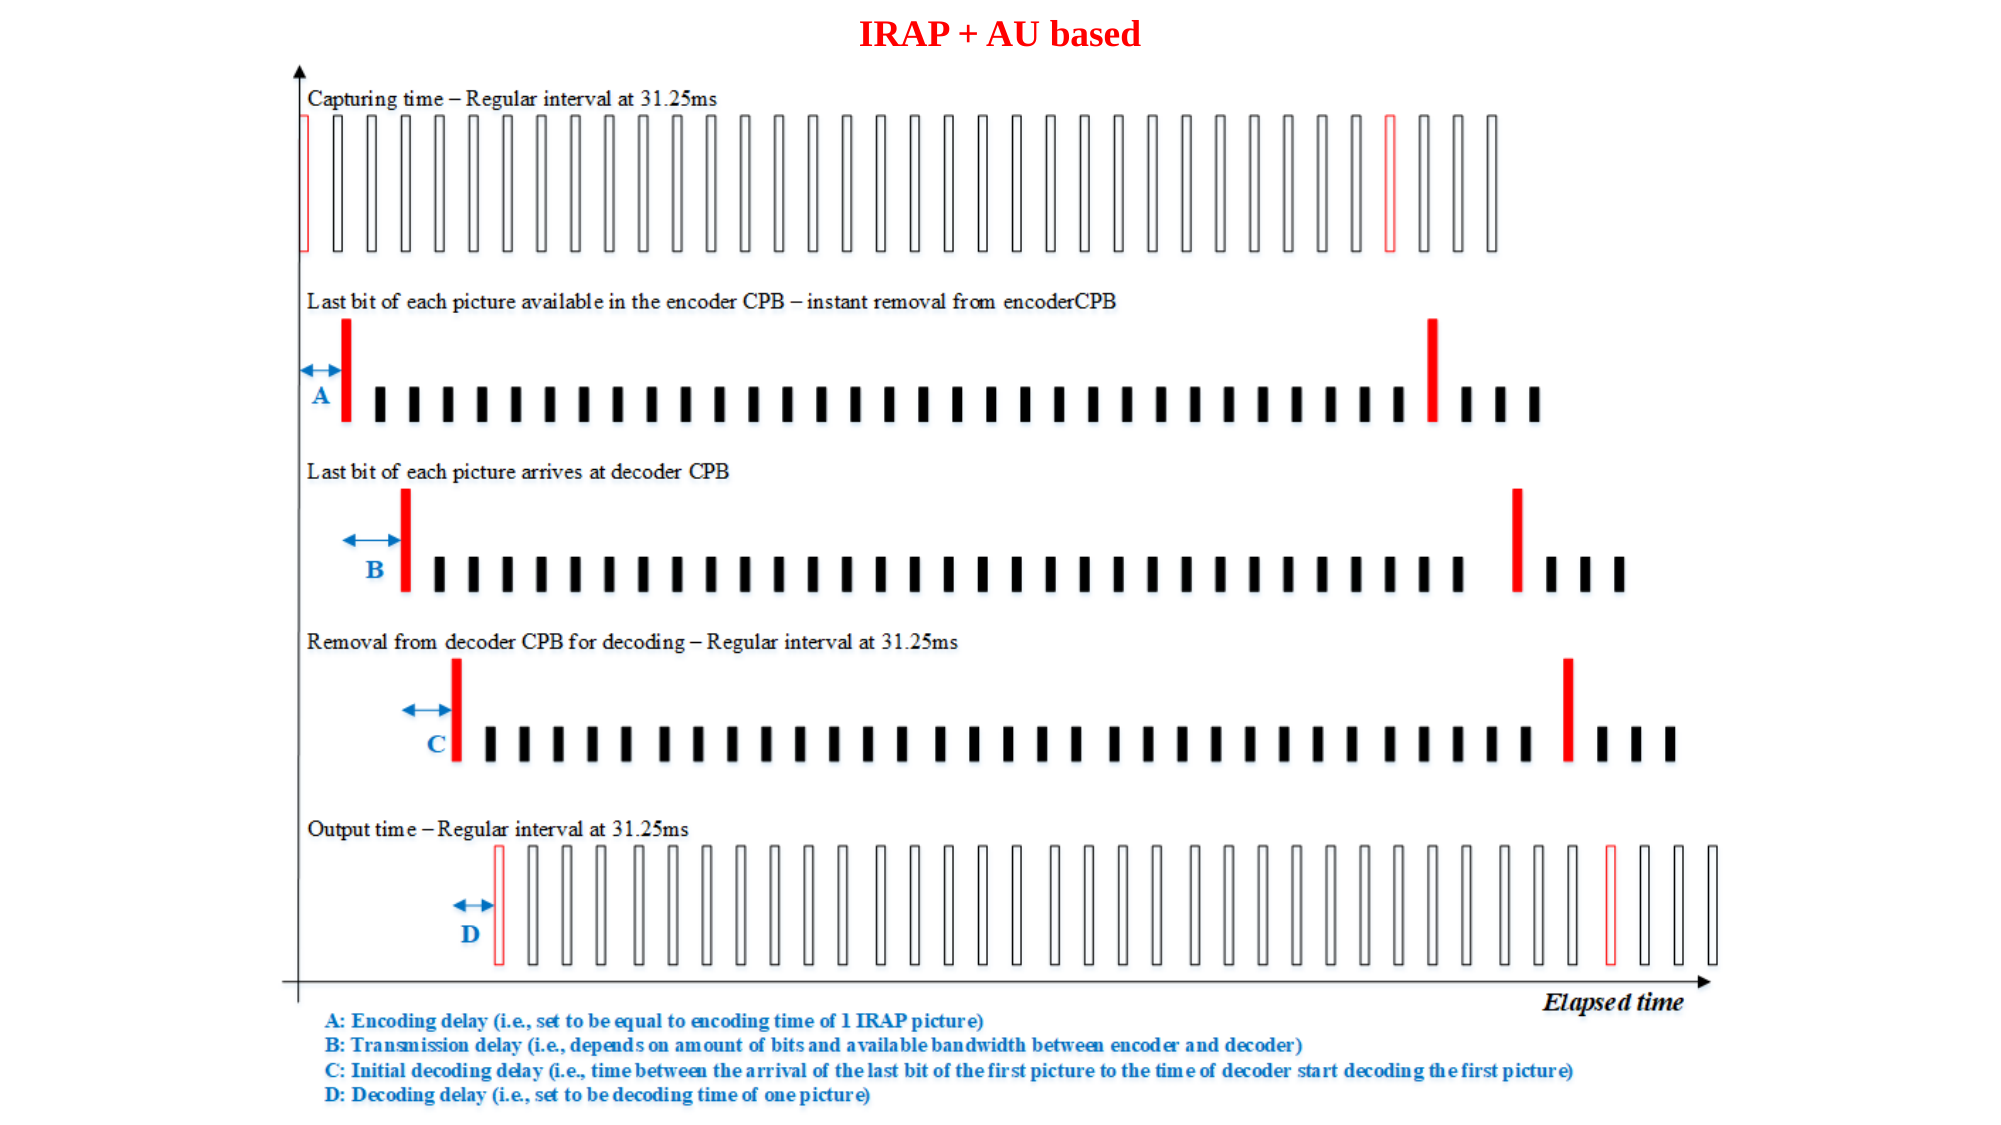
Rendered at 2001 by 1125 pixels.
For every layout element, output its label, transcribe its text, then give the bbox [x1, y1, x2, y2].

text_box IRAP + AU based [0, 1, 2000, 62]
picture [275, 62, 1725, 1125]
